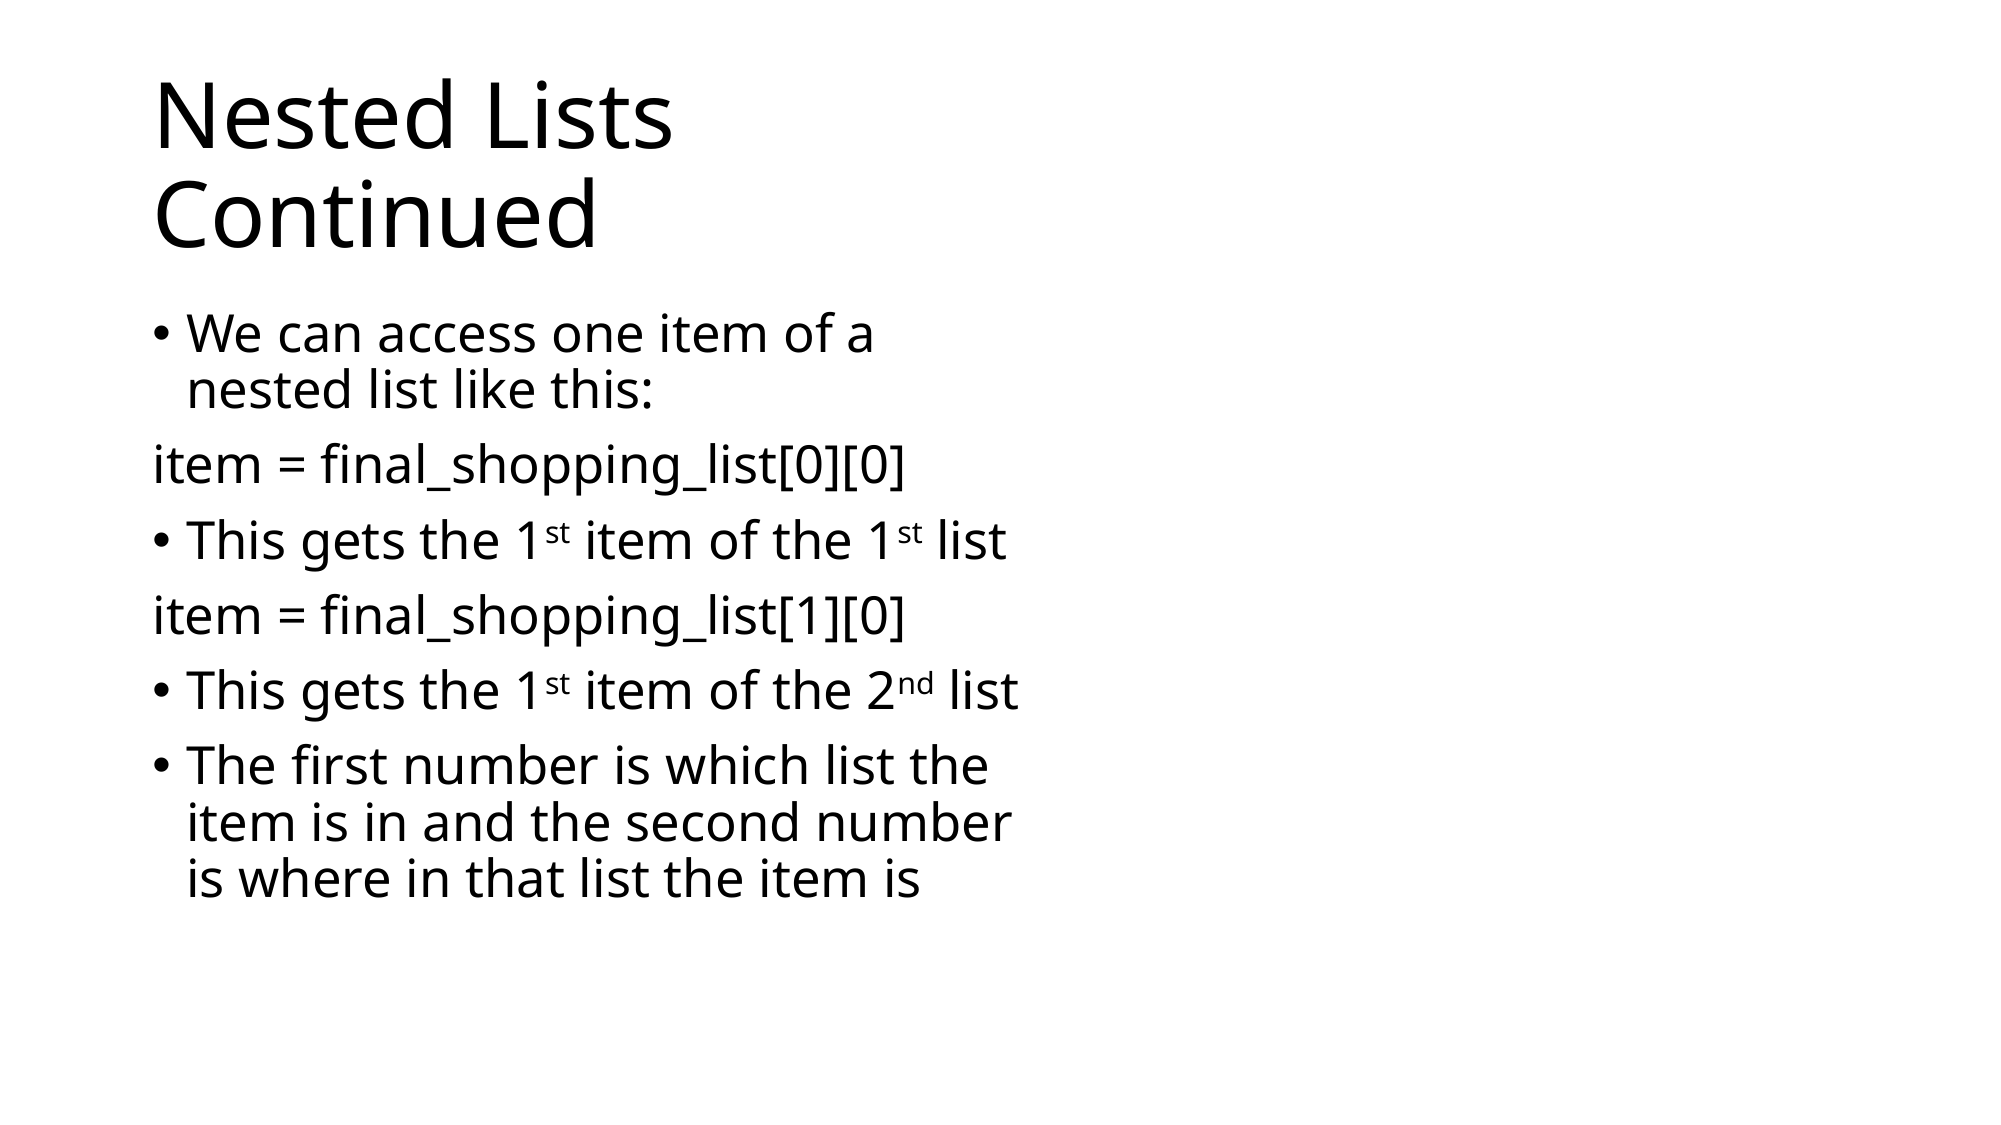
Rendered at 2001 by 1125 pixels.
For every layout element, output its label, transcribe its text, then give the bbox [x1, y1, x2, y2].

list We can access one item of a nested list like this: item = final_shopping_list[0][0] This gets the 1st item of the 1st list item = final_shopping_list[1][0] This gets the 1st item of the 2nd list The first number is which list the item is in and the second number is where in that list the item is [137, 299, 1050, 1014]
title Nested Lists Continued [137, 59, 1050, 278]
